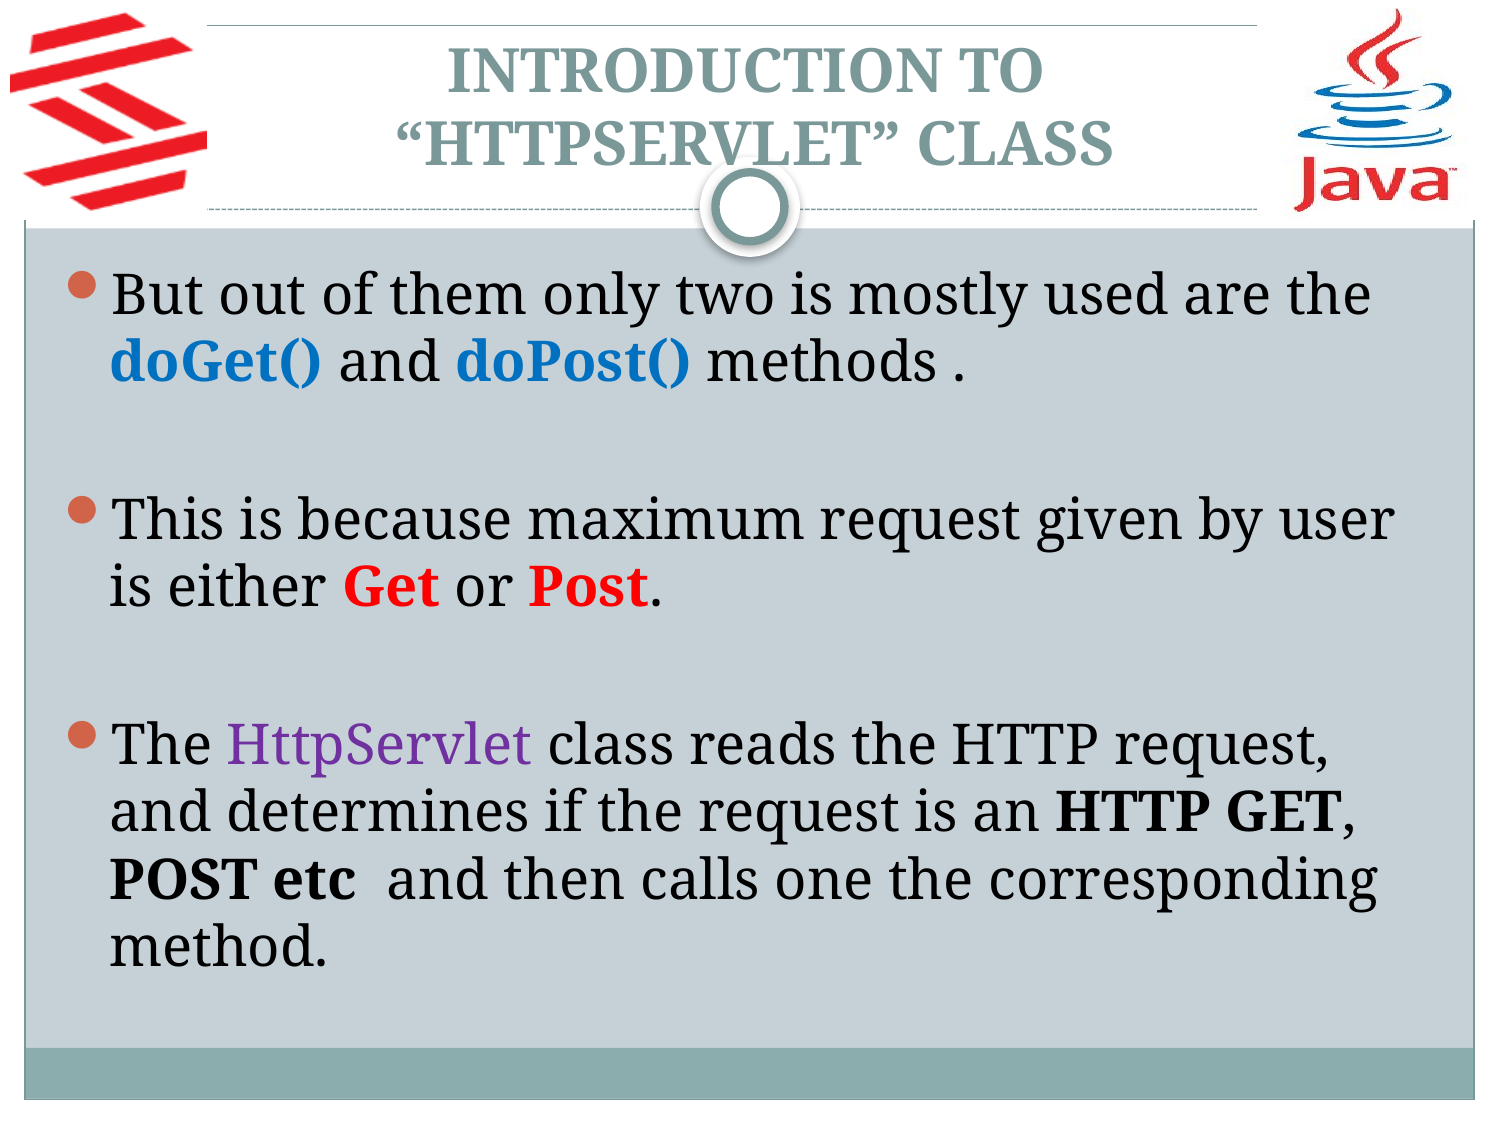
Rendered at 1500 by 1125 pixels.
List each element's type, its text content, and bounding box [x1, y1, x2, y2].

title INTRODUCTION TO “HTTPSERVLET” CLASS [213, 23, 1250, 186]
list But out of them only two is mostly used are the doGet() and doPost() methods . This is because maximum request given by user is either Get or Post. The HttpServlet class reads the HTTP request, and determines if the request is an HTTP GET, POST etc and then calls one the corresponding method. [49, 250, 1445, 1001]
picture [1257, 0, 1483, 221]
picture [10, 11, 207, 221]
